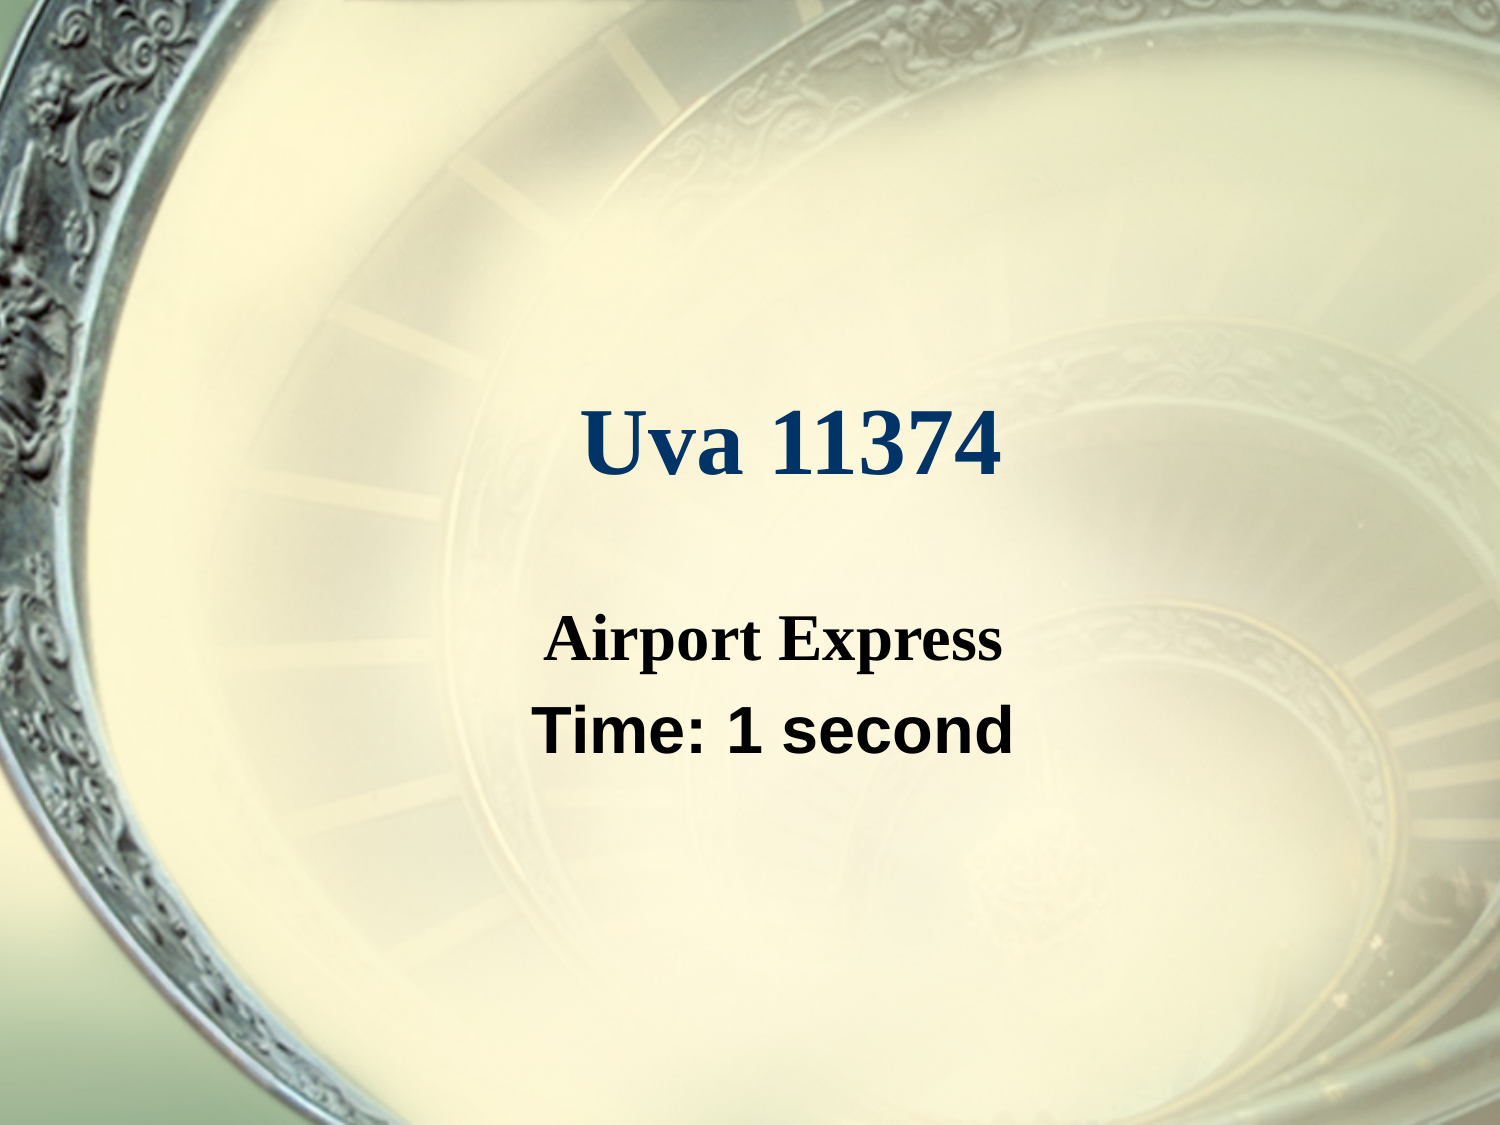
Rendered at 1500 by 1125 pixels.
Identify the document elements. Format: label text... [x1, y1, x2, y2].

subtitle Airport Express Time: 1 second [159, 586, 1388, 810]
title Uva 11374 [153, 383, 1429, 572]
picture [0, 0, 1500, 1125]
